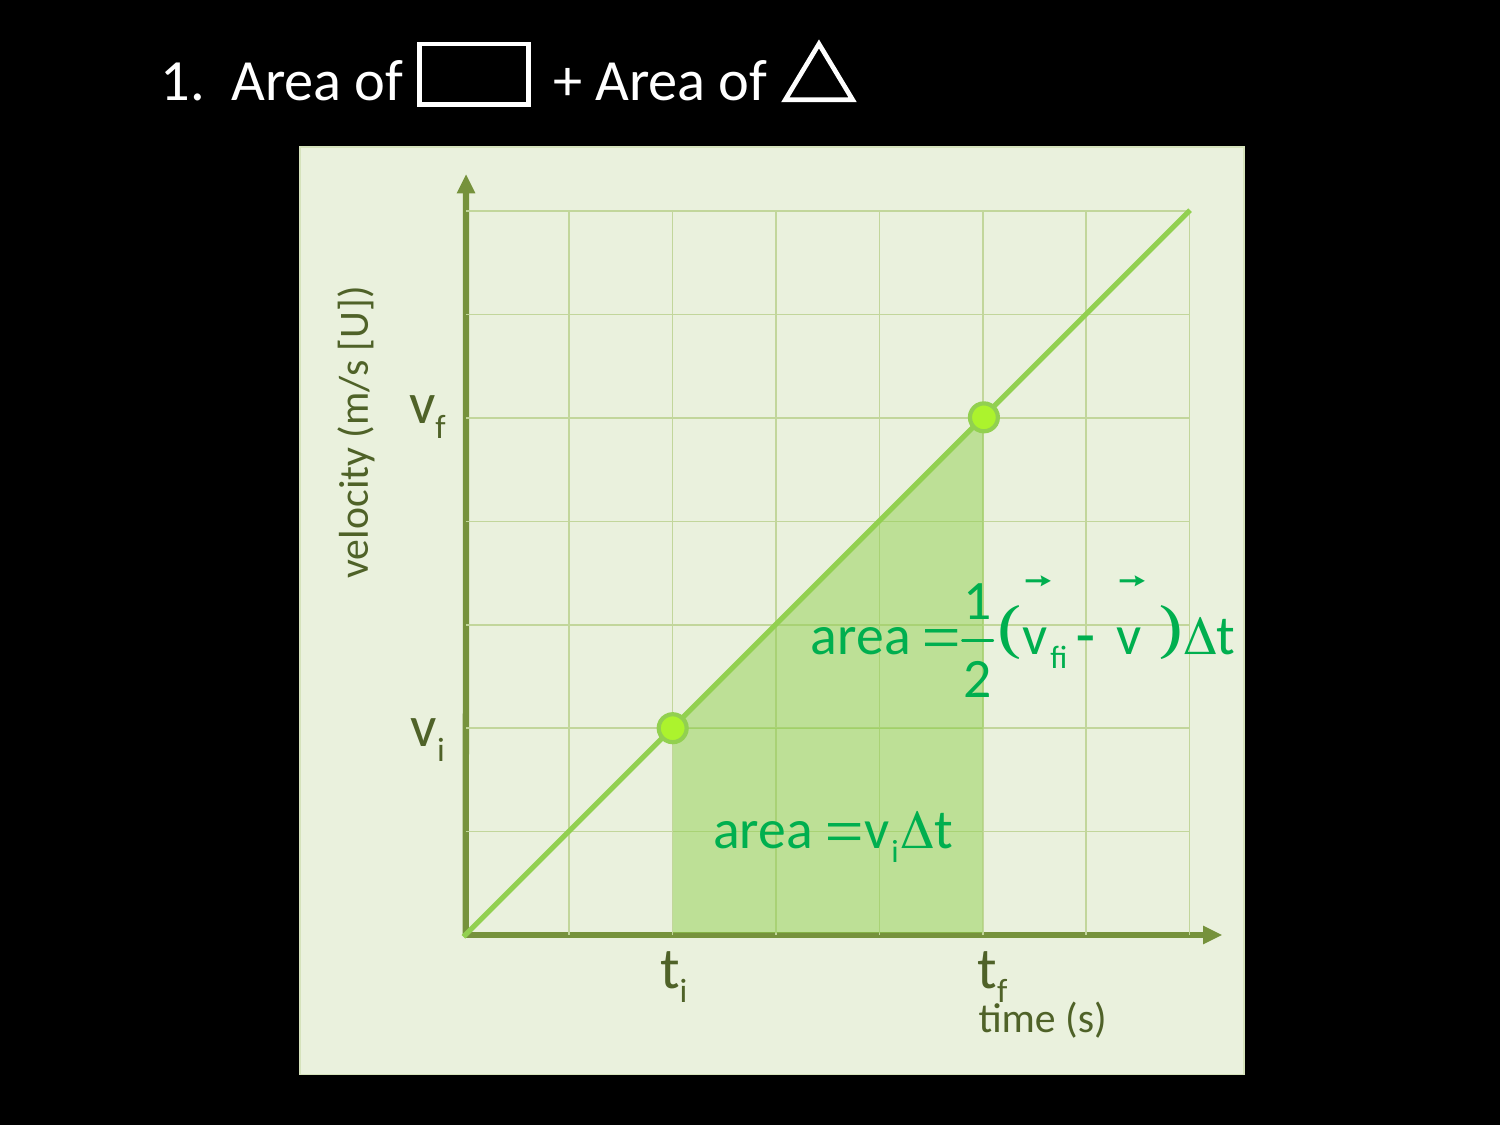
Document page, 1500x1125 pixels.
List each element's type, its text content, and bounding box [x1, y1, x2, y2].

text_box [419, 43, 529, 105]
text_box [463, 209, 1191, 937]
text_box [299, 146, 1245, 1075]
text_box 1. Area of + Area of [145, 34, 970, 120]
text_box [706, 792, 962, 876]
text_box [785, 43, 853, 100]
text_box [803, 565, 1245, 711]
